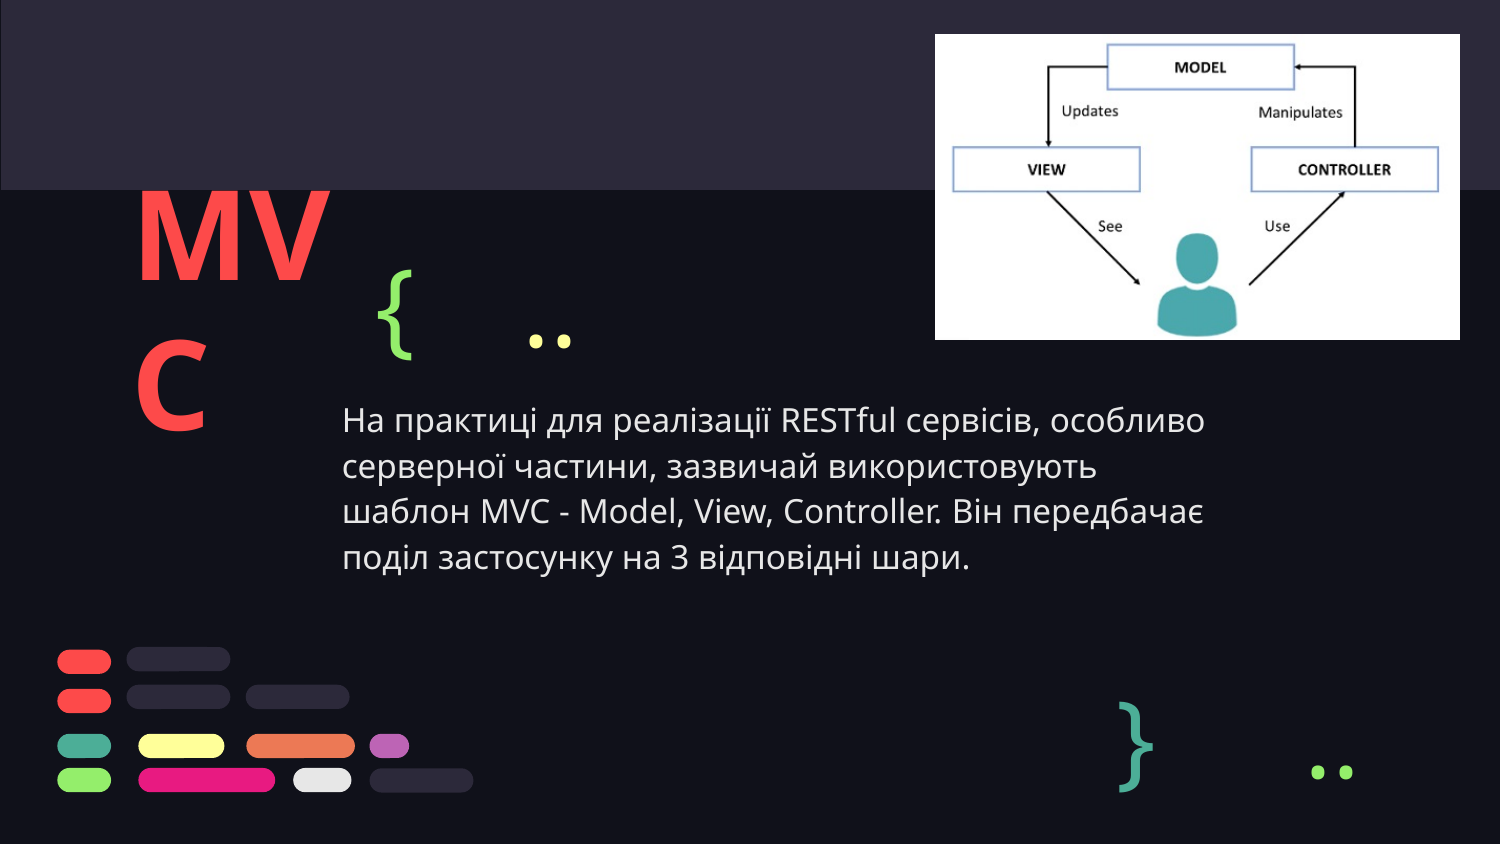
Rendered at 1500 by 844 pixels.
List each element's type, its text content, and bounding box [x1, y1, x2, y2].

text_box .. [1215, 692, 1376, 782]
text_box } [1101, 657, 1188, 782]
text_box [57, 646, 474, 793]
picture [935, 33, 1460, 340]
title MVC [116, 230, 388, 381]
subtitle На практиці для реалізації RESTful сервісів, особливо серверної частини, зазвичай використовують шаблон MVC - Model, View, Controller. Він передбачає поділ застосунку на 3 відповідні шари. [251, 377, 1244, 425]
text_box .. [433, 260, 594, 351]
text_box { [360, 225, 476, 368]
